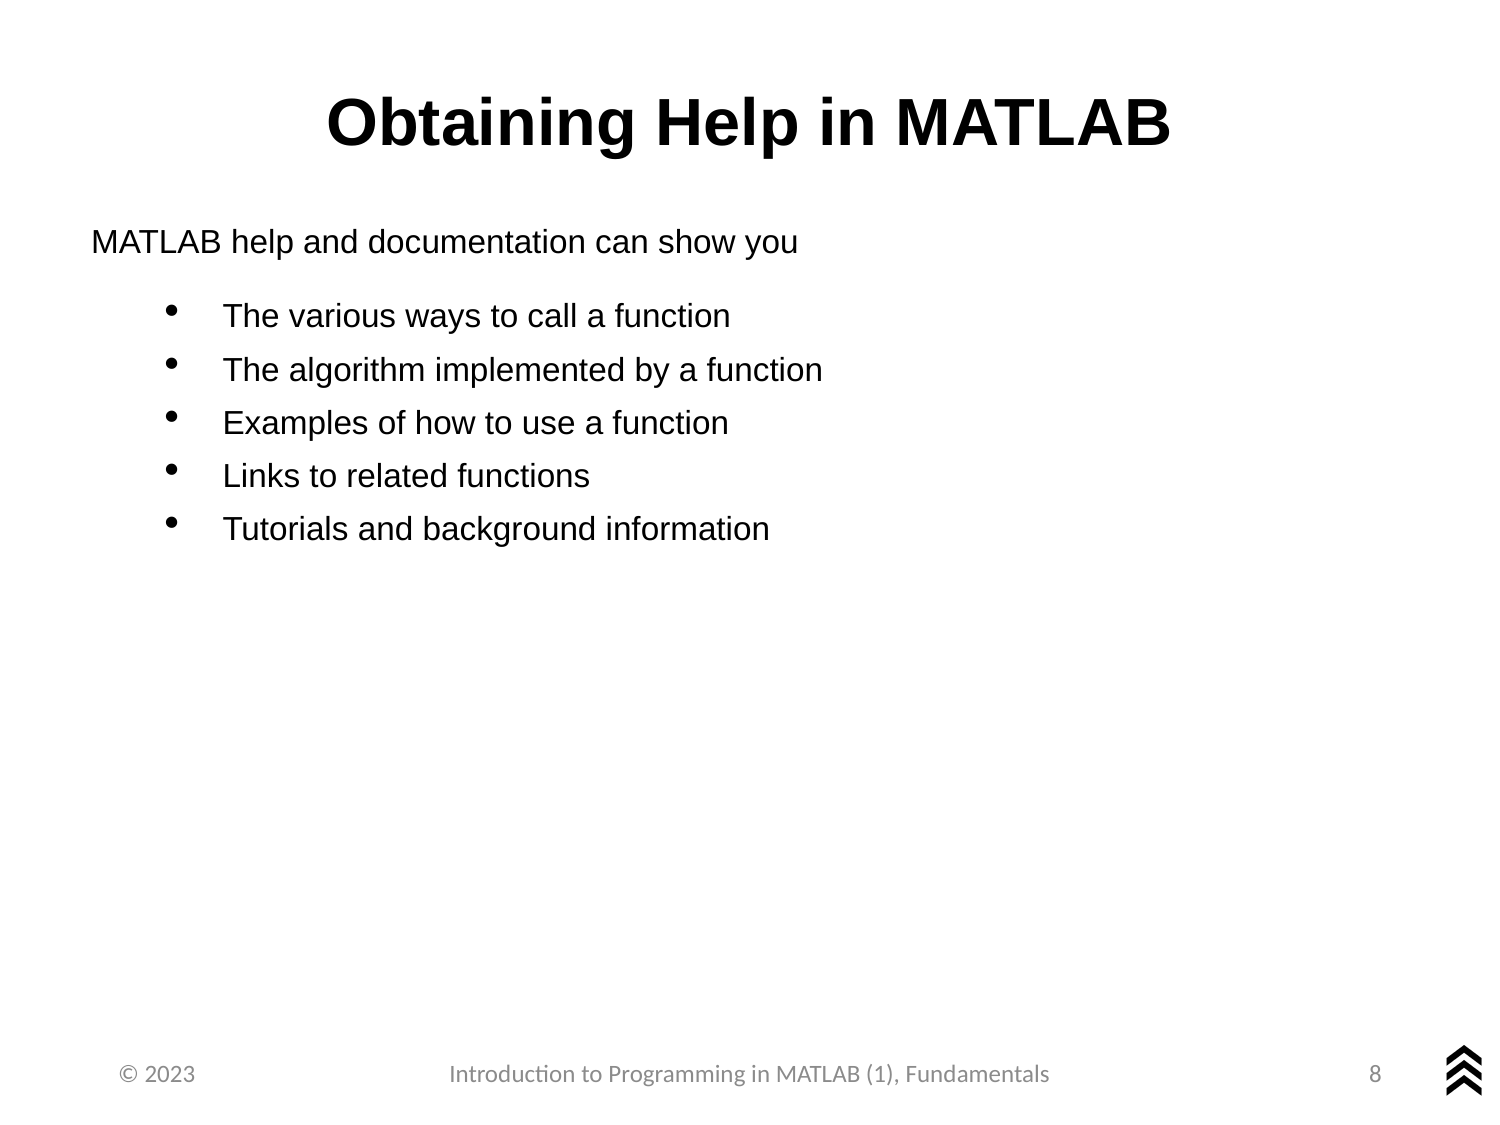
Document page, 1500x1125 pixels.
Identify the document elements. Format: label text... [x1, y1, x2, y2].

slide_number © 2023 [103, 1042, 279, 1103]
picture [1434, 1040, 1494, 1100]
footer Introduction to Programming in MATLAB (1), Fundamentals [279, 1042, 1059, 1103]
title Obtaining Help in MATLAB [103, 59, 1397, 188]
slide_number 8 [1059, 1042, 1397, 1103]
list MATLAB help and documentation can show you The various ways to call a function The algorithm implemented by a function Examples of how to use a function Links to related functions Tutorials and background information [76, 209, 1427, 1048]
